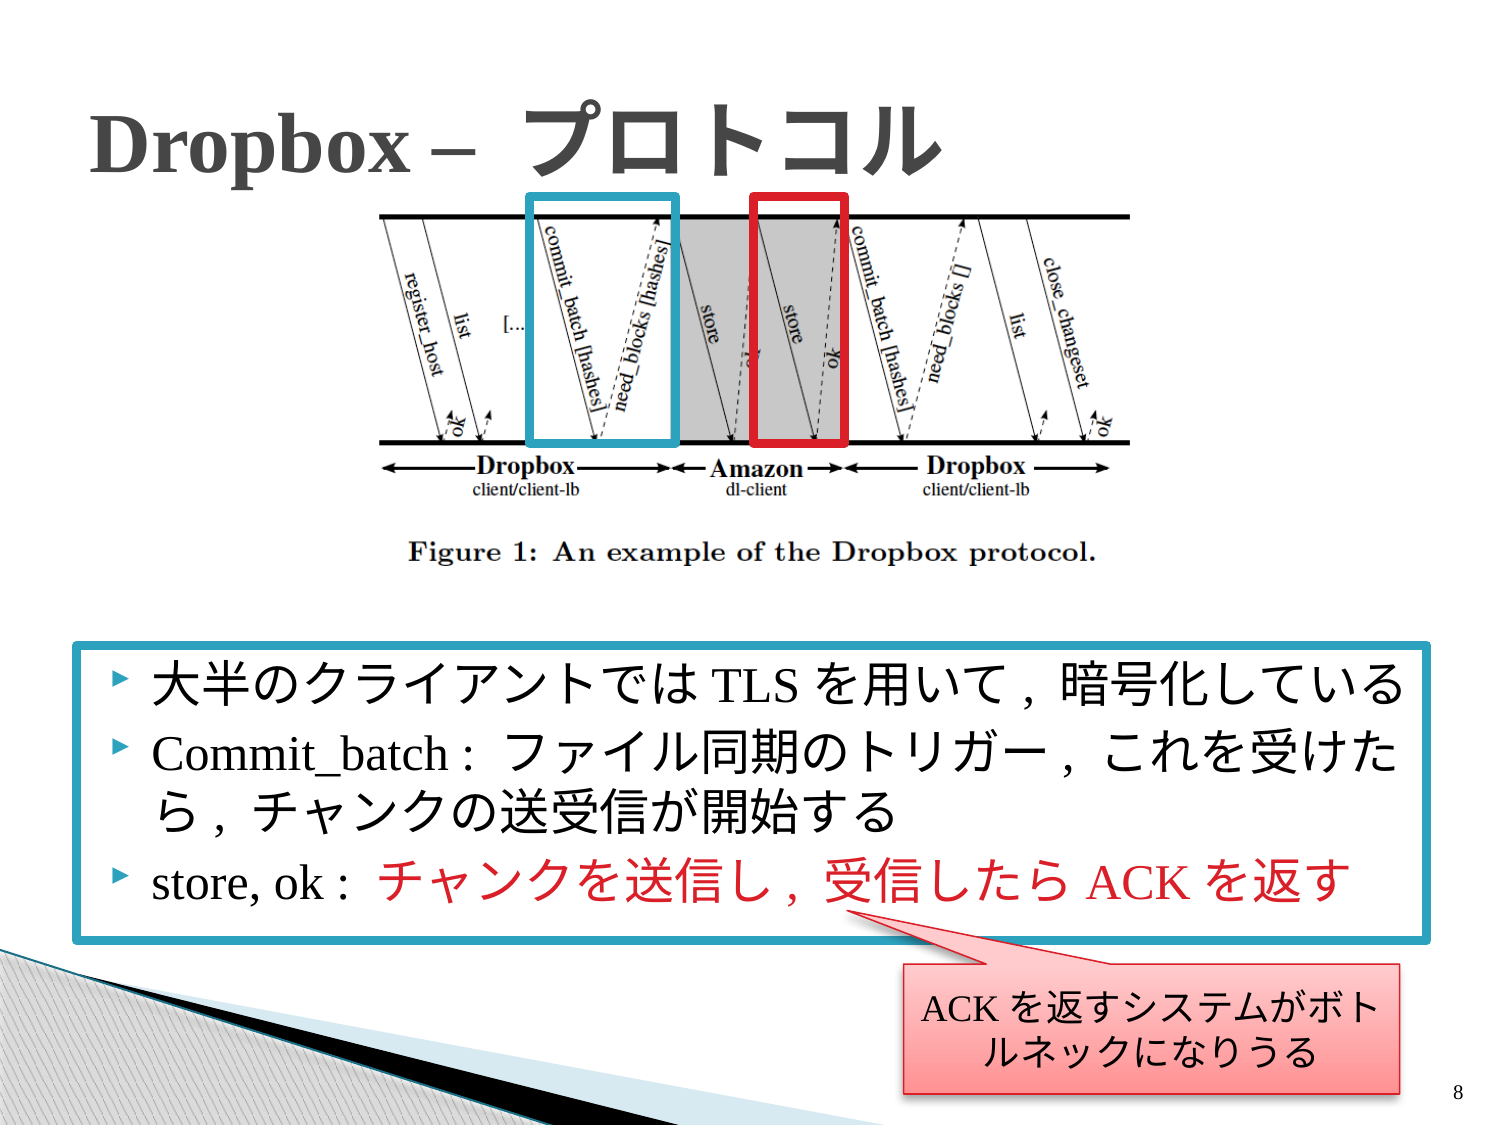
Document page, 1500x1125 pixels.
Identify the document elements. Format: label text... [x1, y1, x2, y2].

list 大半のクライアントではTLSを用いて, 暗号化している Commit_batch : ファイル同期のトリガー, これを受けたら, チャンクの送受信が開始する store, ok : チャンクを送信し, 受信したらACKを返す [72, 641, 1431, 945]
text_box [525, 192, 680, 198]
text_box [749, 192, 849, 198]
picture [364, 198, 1136, 568]
slide_number 8 [1418, 1051, 1479, 1112]
text_box ACKを返すシステムがボトルネックになりうる [846, 909, 1401, 1095]
title Dropbox – プロトコル [75, 45, 1425, 233]
